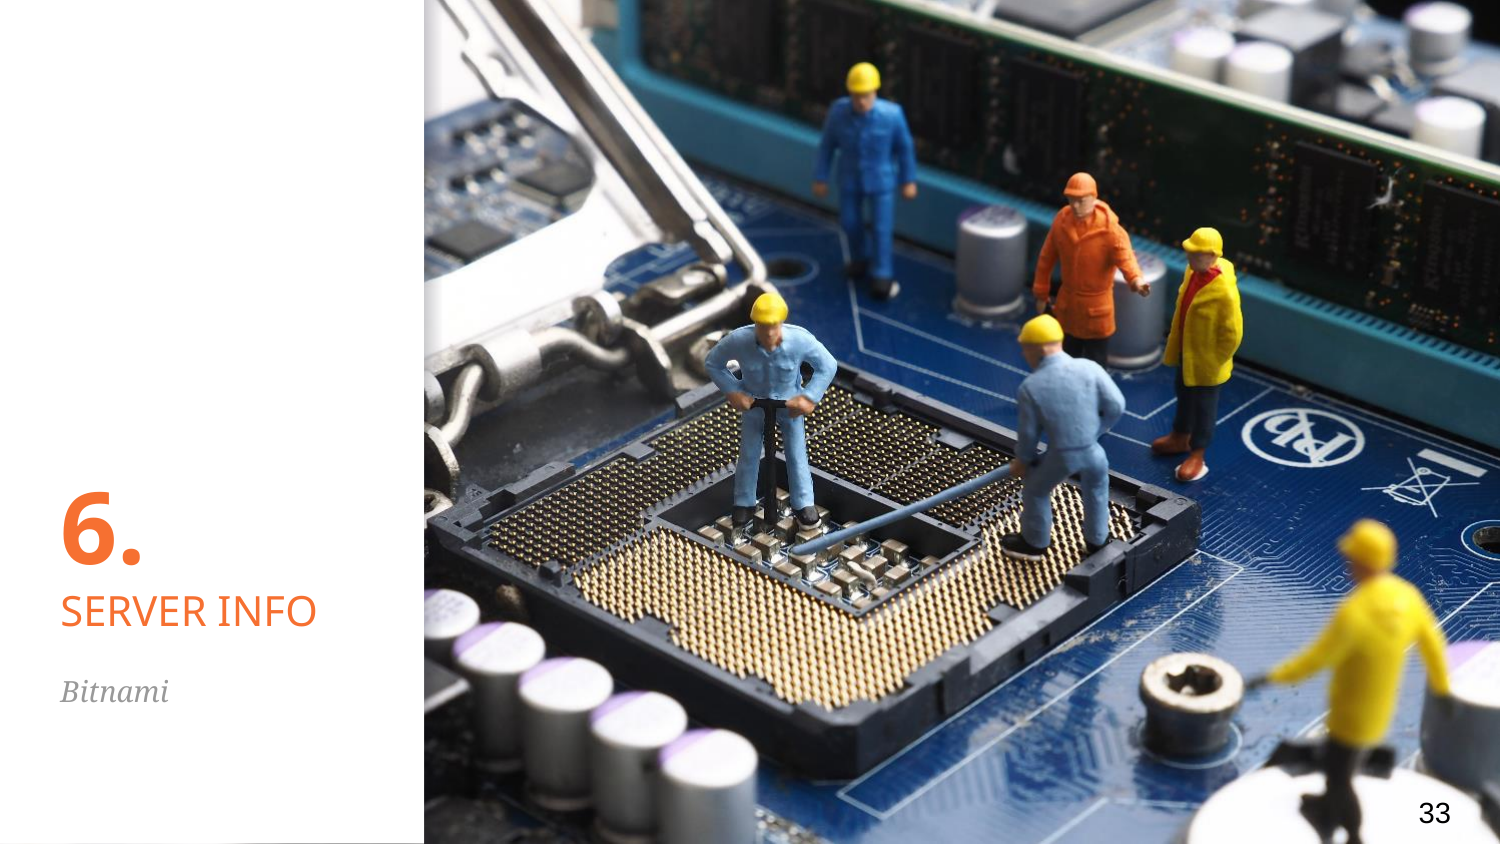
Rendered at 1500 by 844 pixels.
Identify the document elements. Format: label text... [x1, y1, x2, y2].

picture [425, 0, 1500, 844]
subtitle Bitnami [45, 653, 378, 783]
slide_number 33 [1403, 779, 1494, 844]
title 6. SERVER INFO [45, 46, 378, 650]
